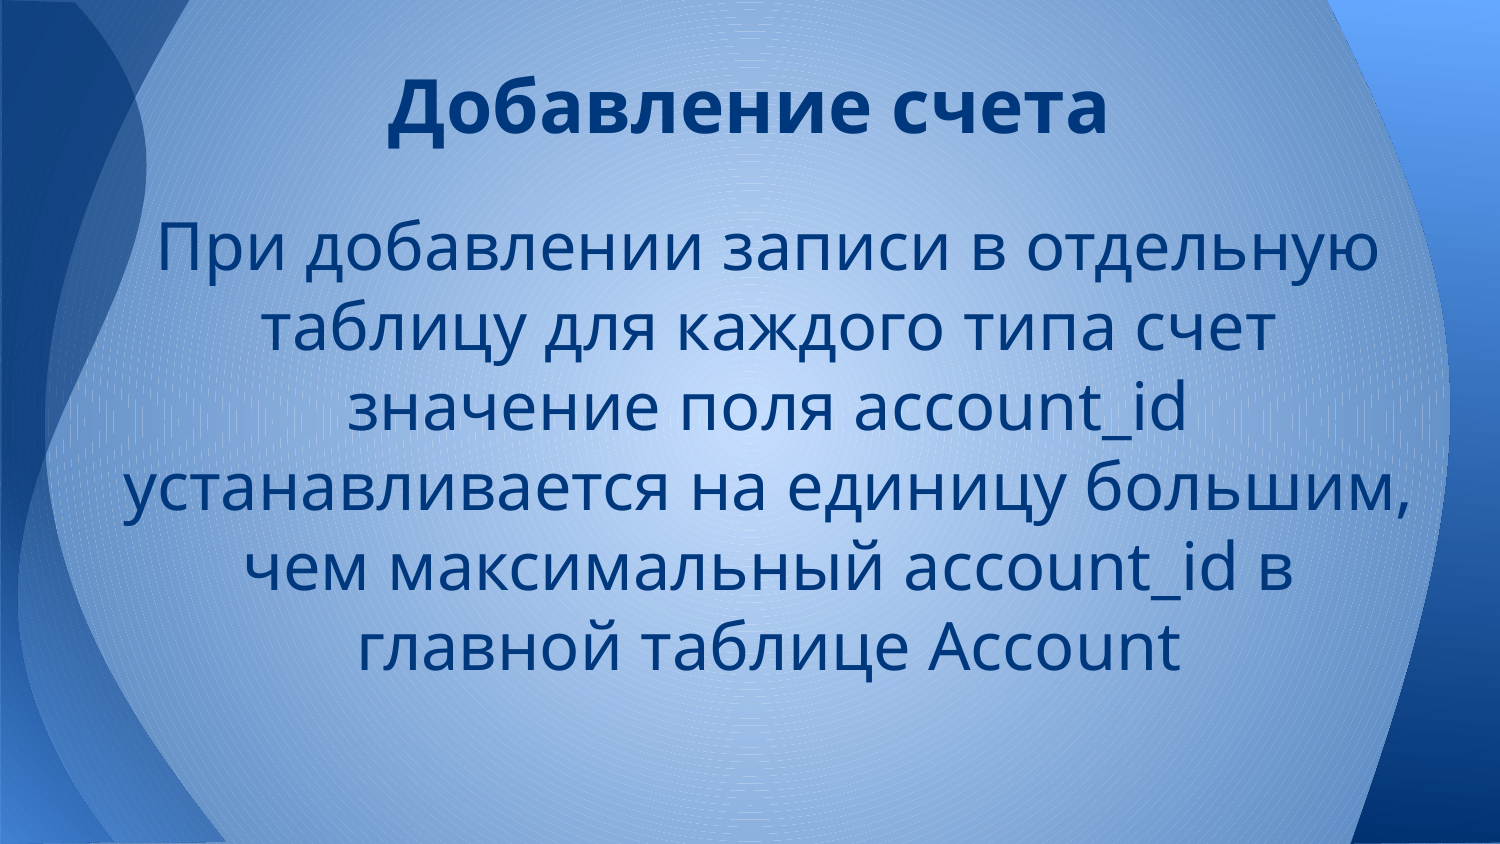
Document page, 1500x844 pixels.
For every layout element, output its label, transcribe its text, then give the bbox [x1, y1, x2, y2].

list При добавлении записи в отдельную таблицу для каждого типа счет значение поля account_id устанавливается на единицу большим, чем максимальный account_id в главной таблице Account [94, 188, 1445, 785]
title Добавление счета [0, 0, 1500, 164]
